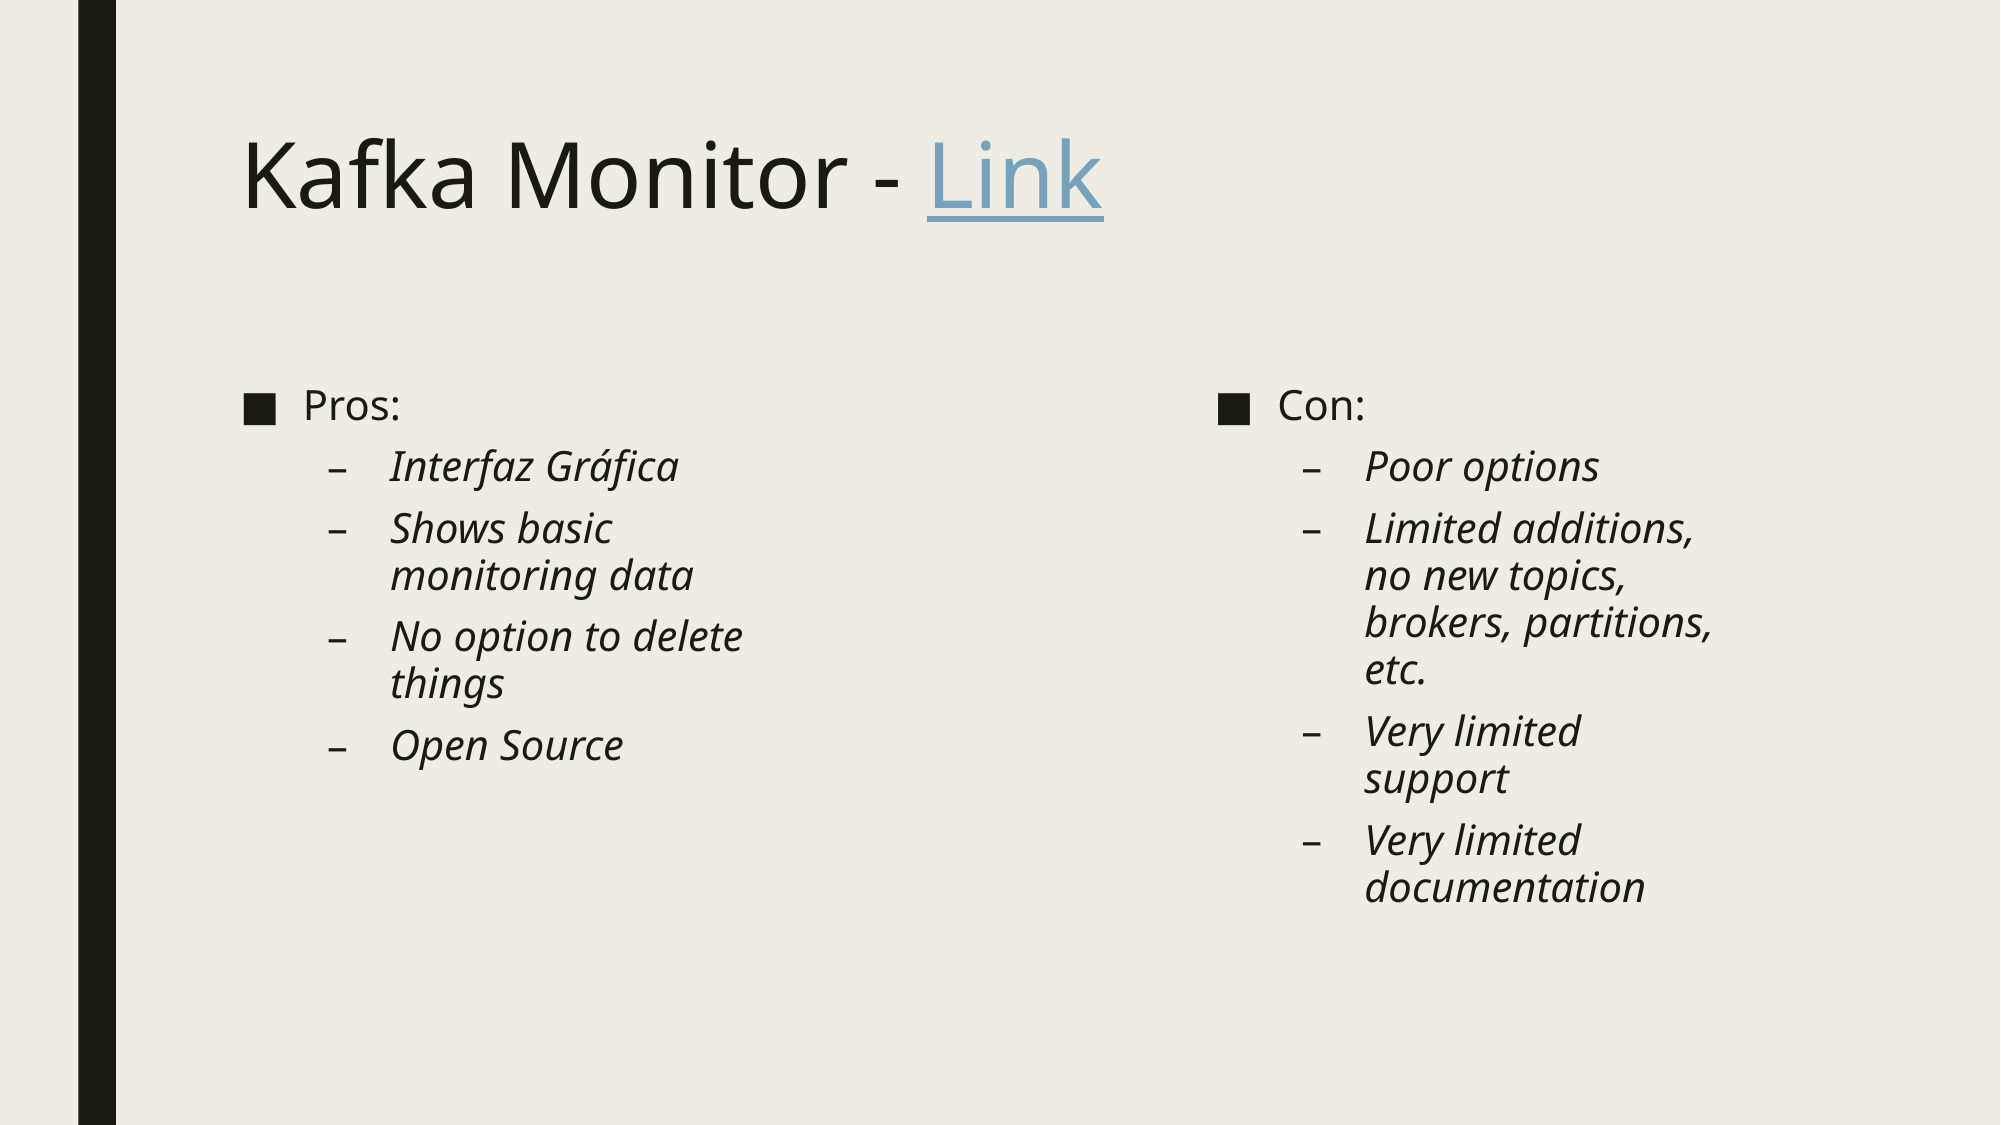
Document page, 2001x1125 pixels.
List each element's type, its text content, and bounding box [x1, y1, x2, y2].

list Pros: Interfaz Gráfica Shows basic monitoring data No option to delete things Open Source [225, 375, 776, 963]
title Kafka Monitor - Link [225, 112, 1800, 357]
text_box Con: Poor options Limited additions, no new topics, brokers, partitions, etc. Very limited support Very limited documentation [1199, 374, 1750, 963]
